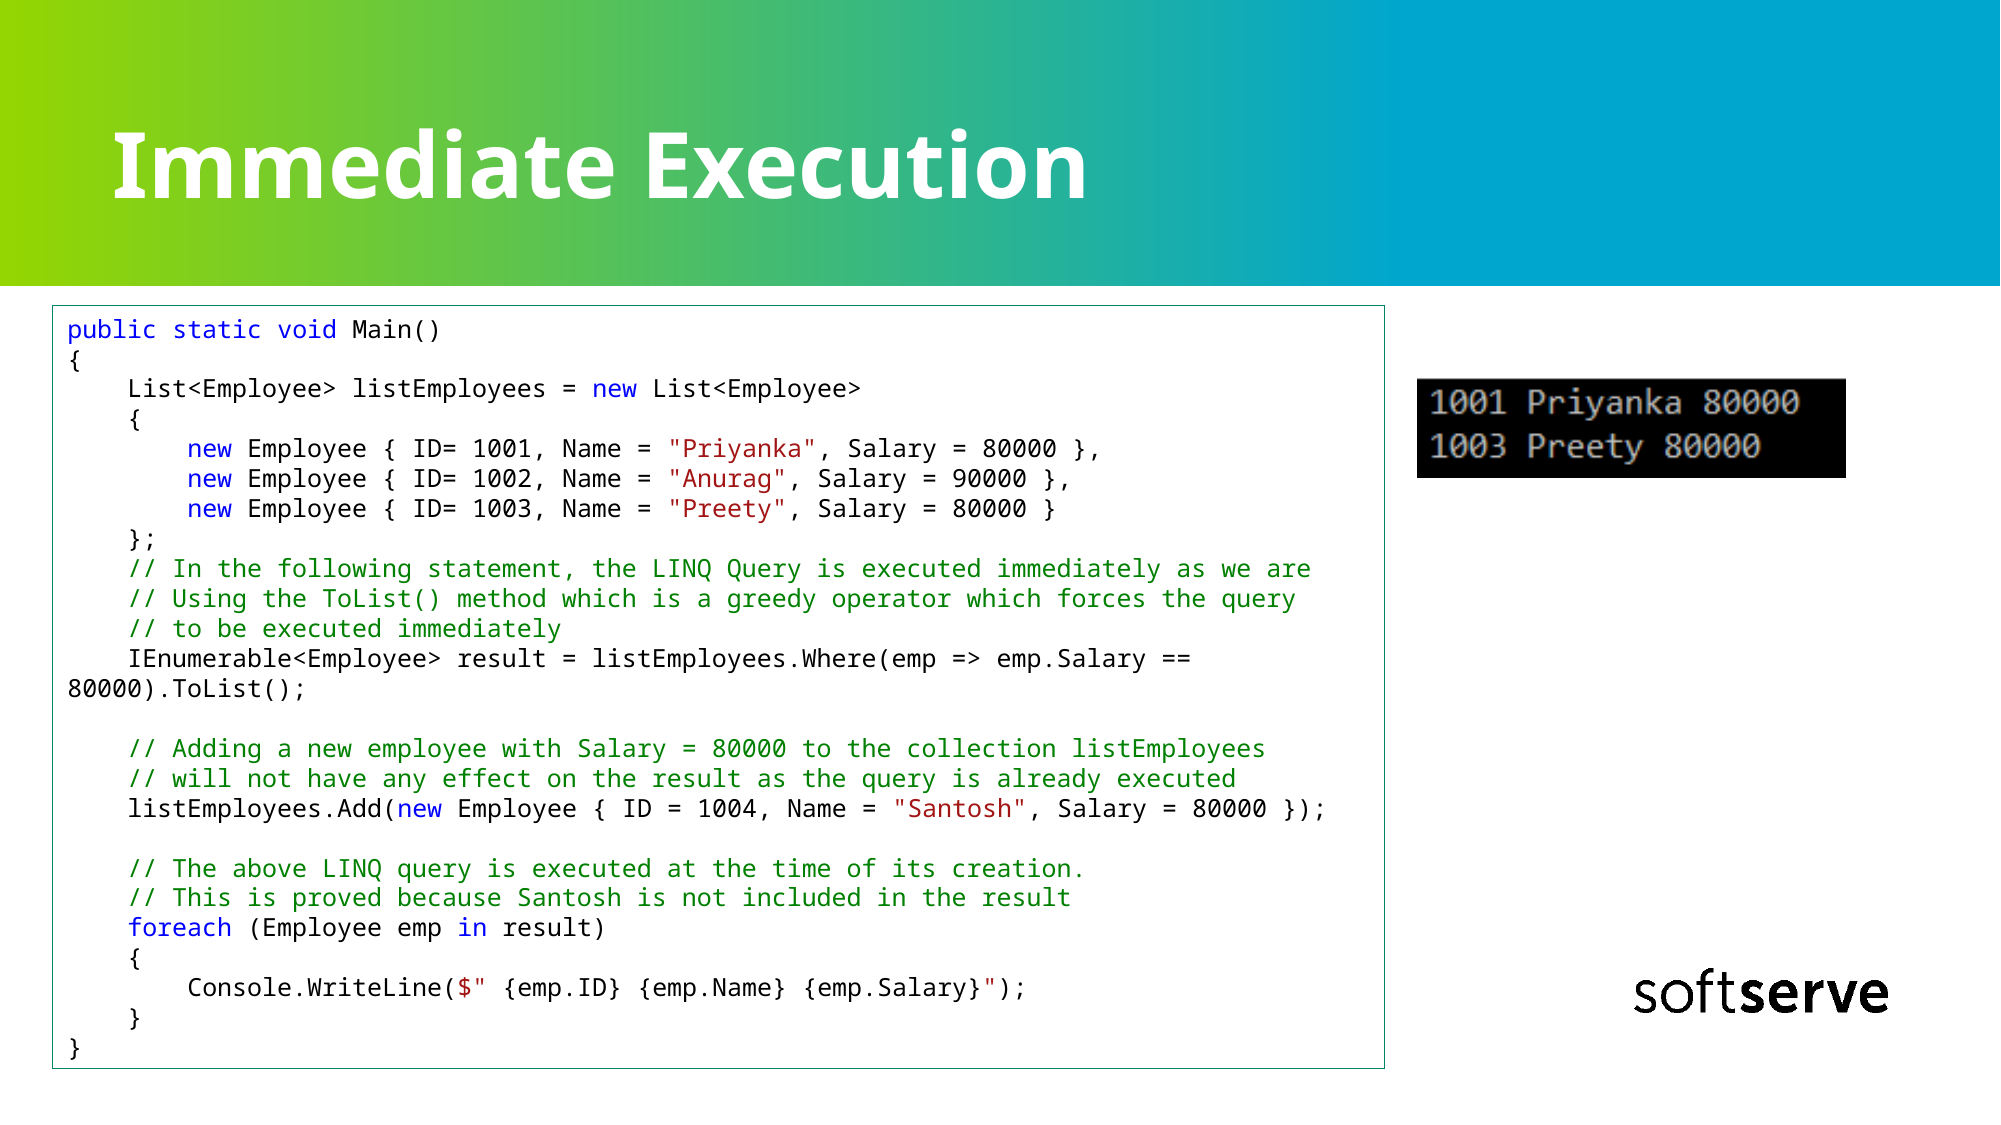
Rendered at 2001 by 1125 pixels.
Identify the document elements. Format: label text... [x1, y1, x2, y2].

picture [1634, 968, 1888, 1013]
picture [1417, 375, 1846, 478]
text_box public static void Main() { List<Employee> listEmployees = new List<Employee> { new Employee { ID= 1001, Name = "Priyanka", Salary = 80000 }, new Employee { ID= 1002, Name = "Anurag", Salary = 90000 }, new Employee { ID= 1003, Name = "Preety", Salary = 80000 } }; // In the following statement, the LINQ Query is executed immediately as we are // Using the ToList() method which is a greedy operator which forces the query // to be executed immediately IEnumerable<Employee> result = listEmployees.Where(emp => emp.Salary == 80000).ToList(); // Adding a new employee with Salary = 80000 to the collection listEmployees // will not have any effect on the result as the query is already executed listEmployees.Add(new Employee { ID = 1004, Name = "Santosh", Salary = 80000 }); // The above LINQ query is executed at the time of its creation. // This is proved because Santosh is not included in the result foreach (Employee emp in result) { Console.WriteLine($" {emp.ID} {emp.Name} {emp.Salary}"); } } [52, 305, 1385, 1069]
title Immediate Execution [112, 112, 1888, 225]
